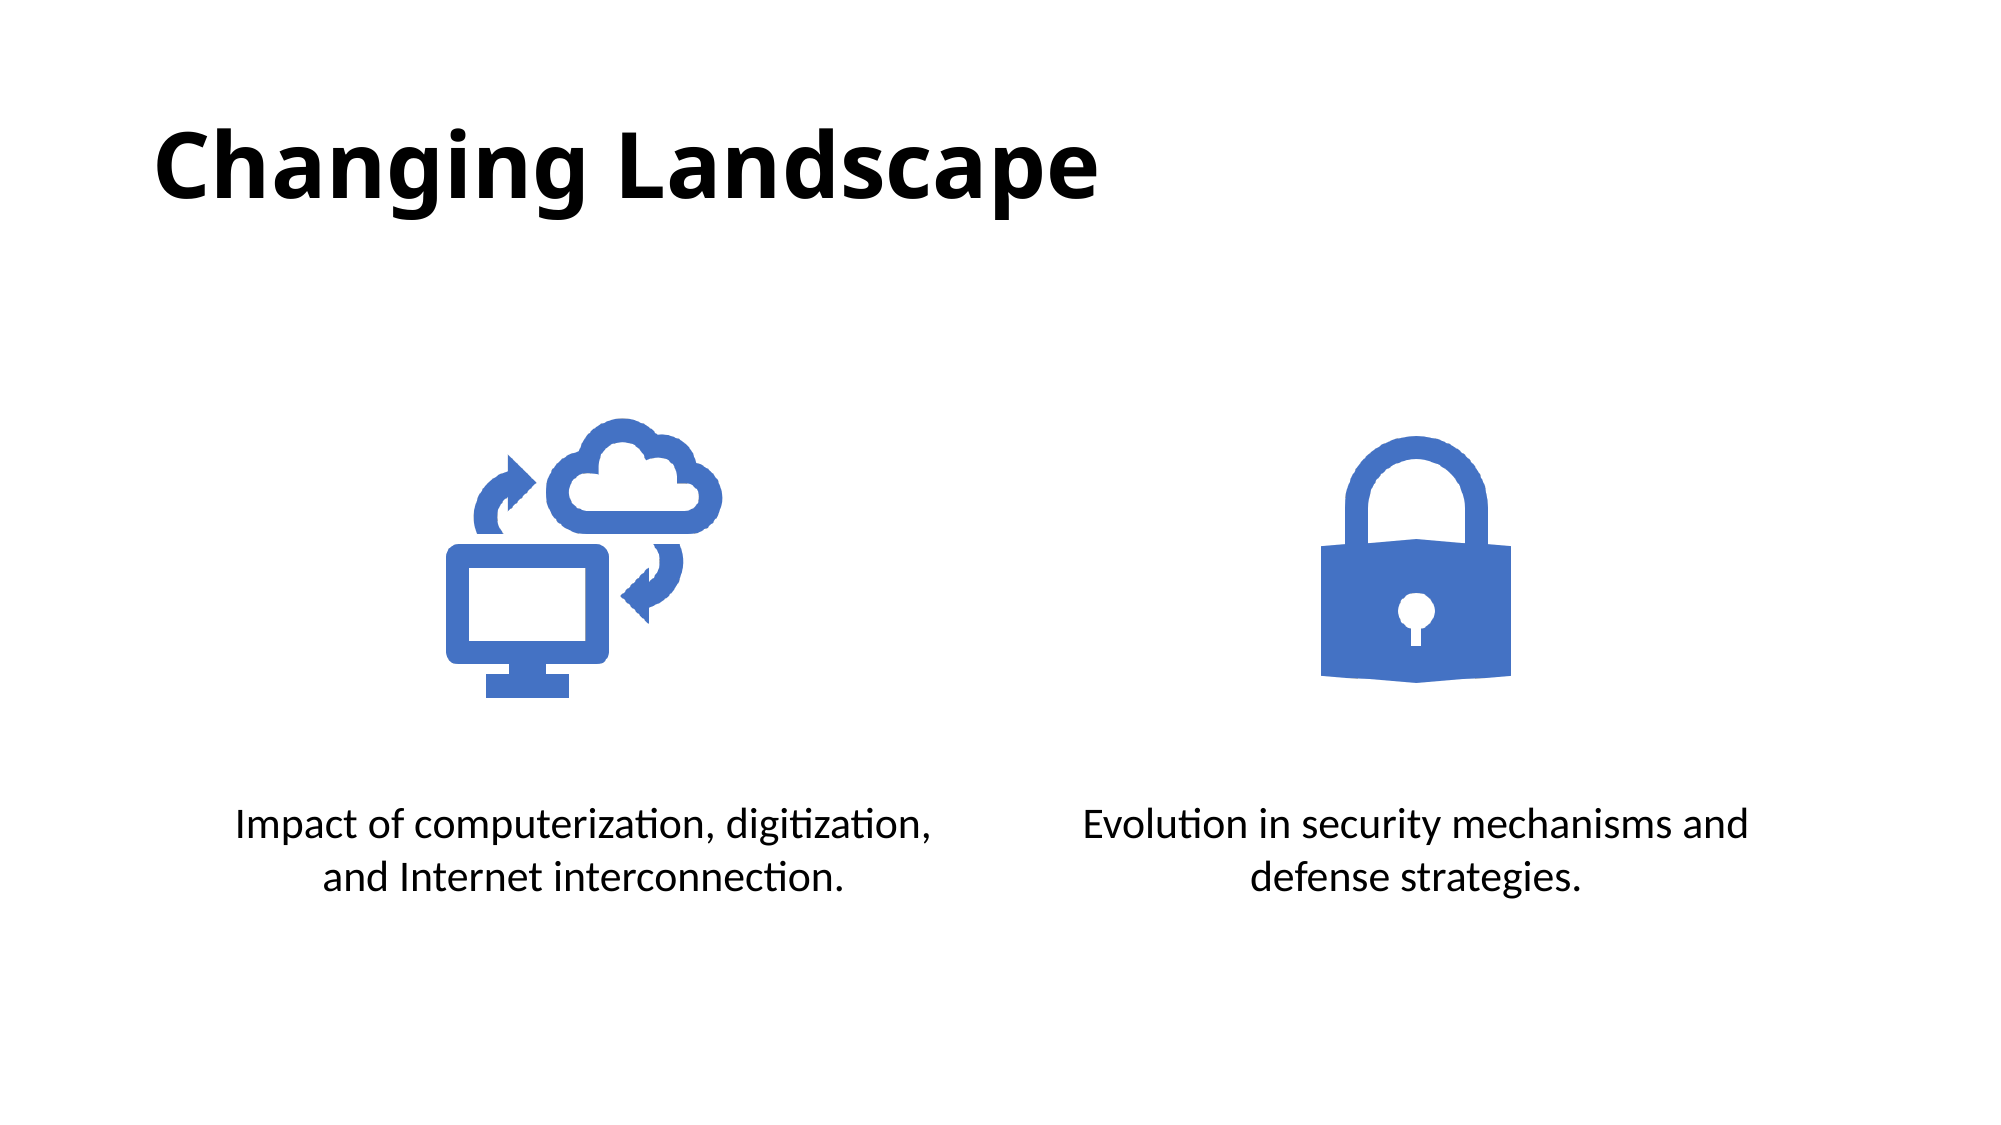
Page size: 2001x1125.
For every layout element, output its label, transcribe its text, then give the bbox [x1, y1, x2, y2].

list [137, 299, 1863, 1014]
title Changing Landscape [137, 59, 1863, 278]
